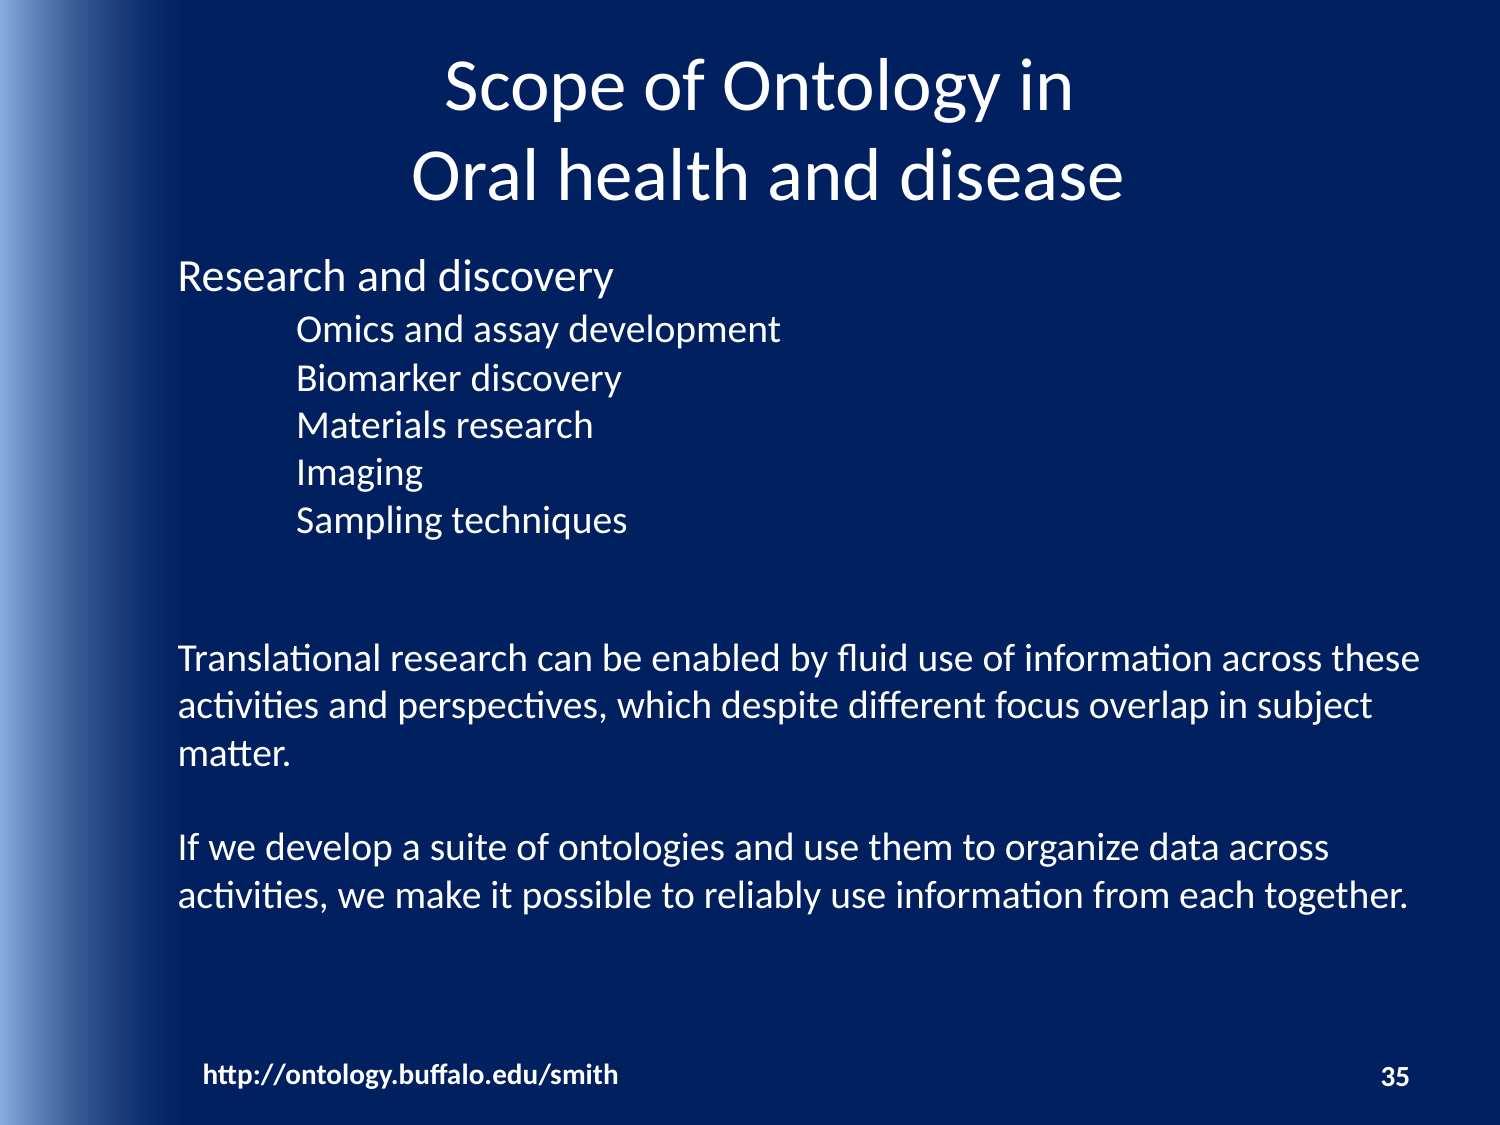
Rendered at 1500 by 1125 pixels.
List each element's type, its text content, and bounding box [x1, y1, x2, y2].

list Research and discovery Omics and assay development Biomarker discovery Materials research Imaging Sampling techniques Translational research can be enabled by fluid use of information across these activities and perspectives, which despite different focus overlap in subject matter. If we develop a suite of ontologies and use them to organize data across activities, we make it possible to reliably use information from each together. [162, 237, 1438, 1038]
title Scope of Ontology in Oral health and disease [75, 0, 1463, 275]
footer http://ontology.buffalo.edu/smith [187, 1042, 663, 1103]
slide_number 35 [1074, 1050, 1425, 1103]
